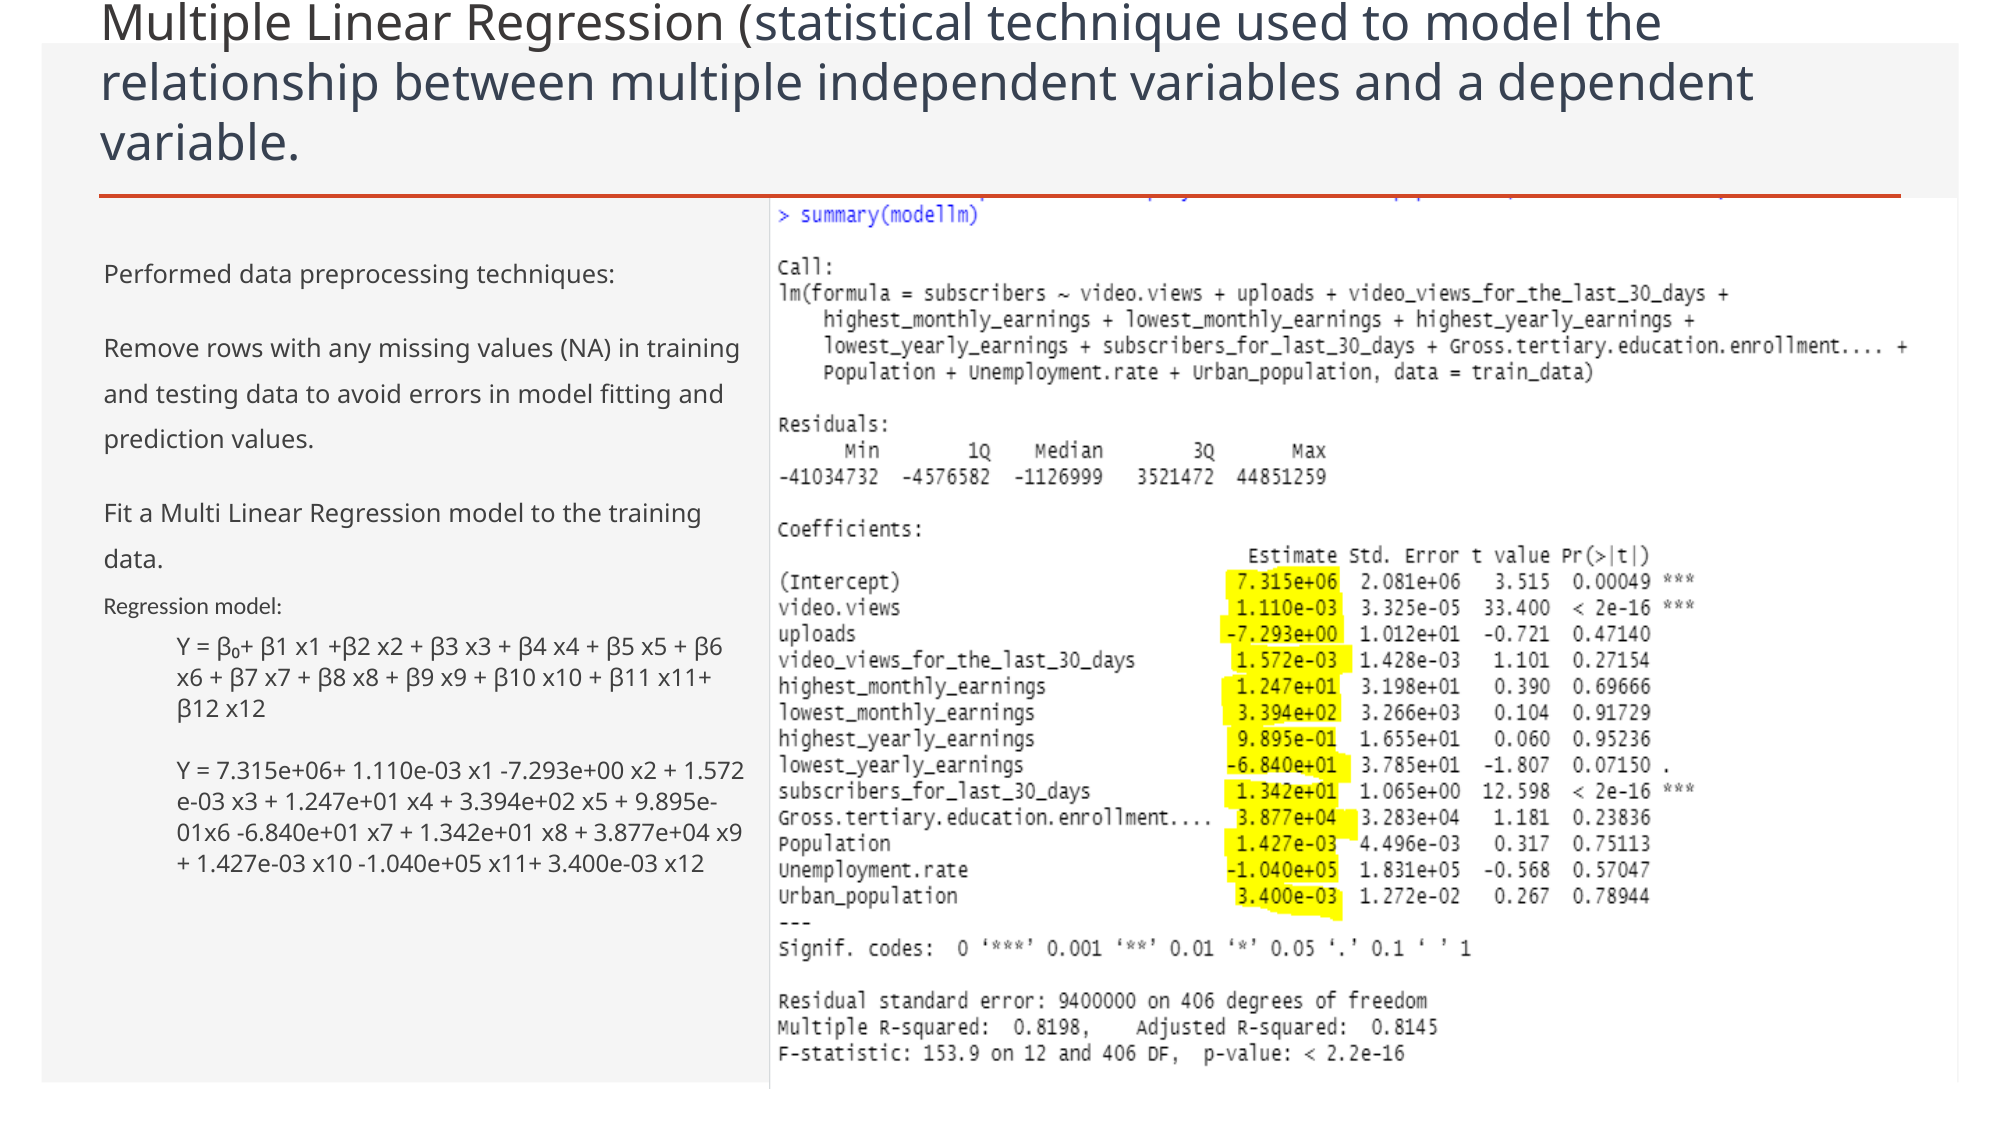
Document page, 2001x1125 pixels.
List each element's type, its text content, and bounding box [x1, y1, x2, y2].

picture [769, 198, 1957, 1089]
title Multiple Linear Regression (statistical technique used to model the relationship between multiple independent variables and a dependent variable. [85, 49, 1957, 179]
list Performed data preprocessing techniques: Remove rows with any missing values (NA) in training and testing data to avoid errors in model fitting and prediction values. Fit a Multi Linear Regression model to the training data. Regression model: Y = β₀+ β1 x1 +β2 x2 + β3 x3 + β4 x4 + β5 x5 + β6 x6 + β7 x7 + β8 x8 + β9 x9 + β10 x10 + β11 x11+ β12 x12 Y = 7.315e+06+ 1.110e-03 x1 -7.293e+00 x2 + 1.572 e-03 x3 + 1.247e+01 x4 + 3.394e+02 x5 + 9.895e-01x6 -6.840e+01 x7 + 1.342e+01 x8 + 3.877e+04 x9 + 1.427e-03 x10 -1.040e+05 x11+ 3.400e-03 x12 [88, 235, 769, 898]
